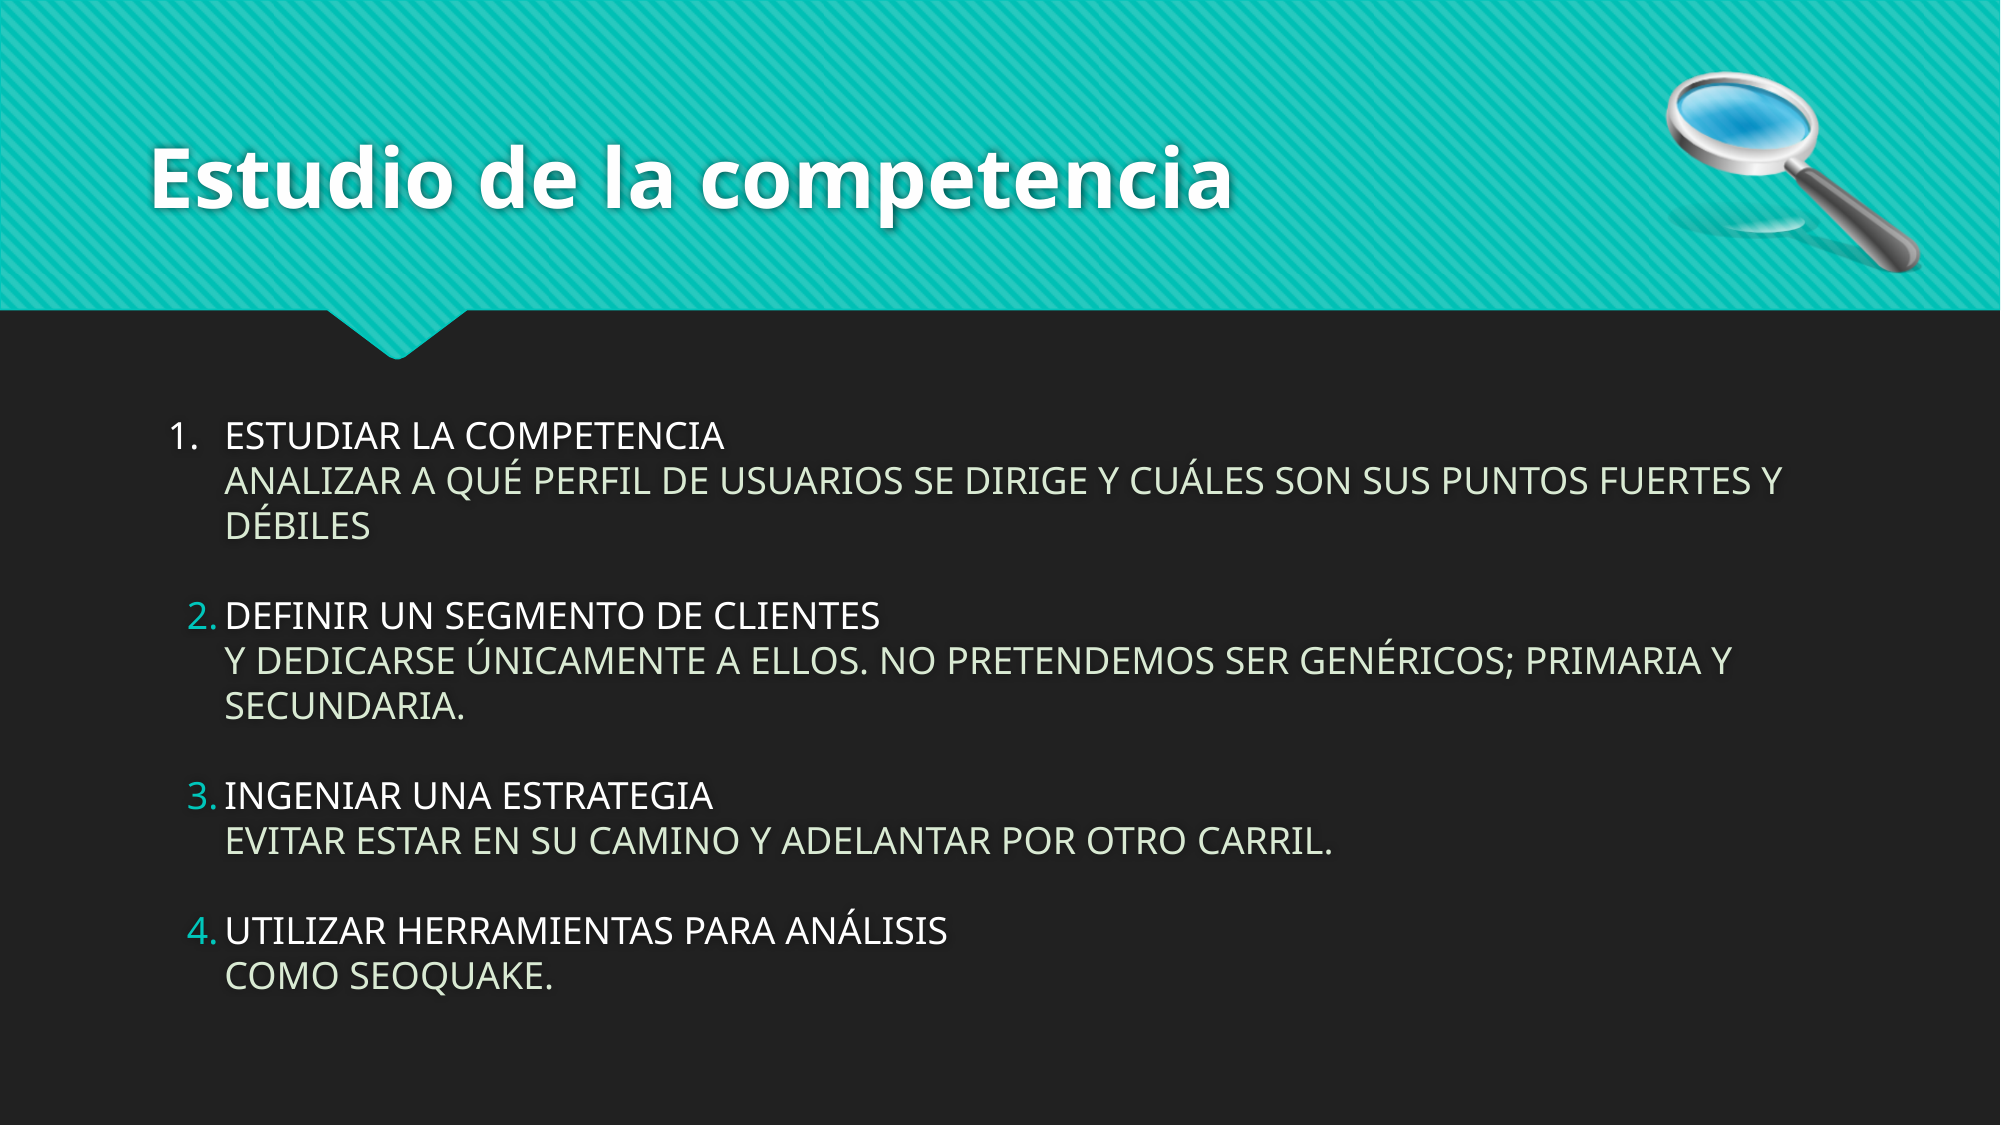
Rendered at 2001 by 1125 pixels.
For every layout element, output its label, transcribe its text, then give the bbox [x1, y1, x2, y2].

list ESTUDIAR LA COMPETENCIA ANALIZAR A QUÉ PERFIL DE USUARIOS SE DIRIGE Y CUÁLES SON SUS PUNTOS FUERTES Y DÉBILES DEFINIR UN SEGMENTO DE CLIENTES Y DEDICARSE ÚNICAMENTE A ELLOS. NO PRETENDEMOS SER GENÉRICOS; PRIMARIA Y SECUNDARIA. INGENIAR UNA ESTRATEGIA EVITAR ESTAR EN SU CAMINO Y ADELANTAR POR OTRO CARRIL. UTILIZAR HERRAMIENTAS PARA ANÁLISIS COMO SEOQUAKE. [134, 345, 1866, 1064]
title Estudio de la competencia [132, 73, 1651, 233]
picture [1, 1, 1999, 345]
